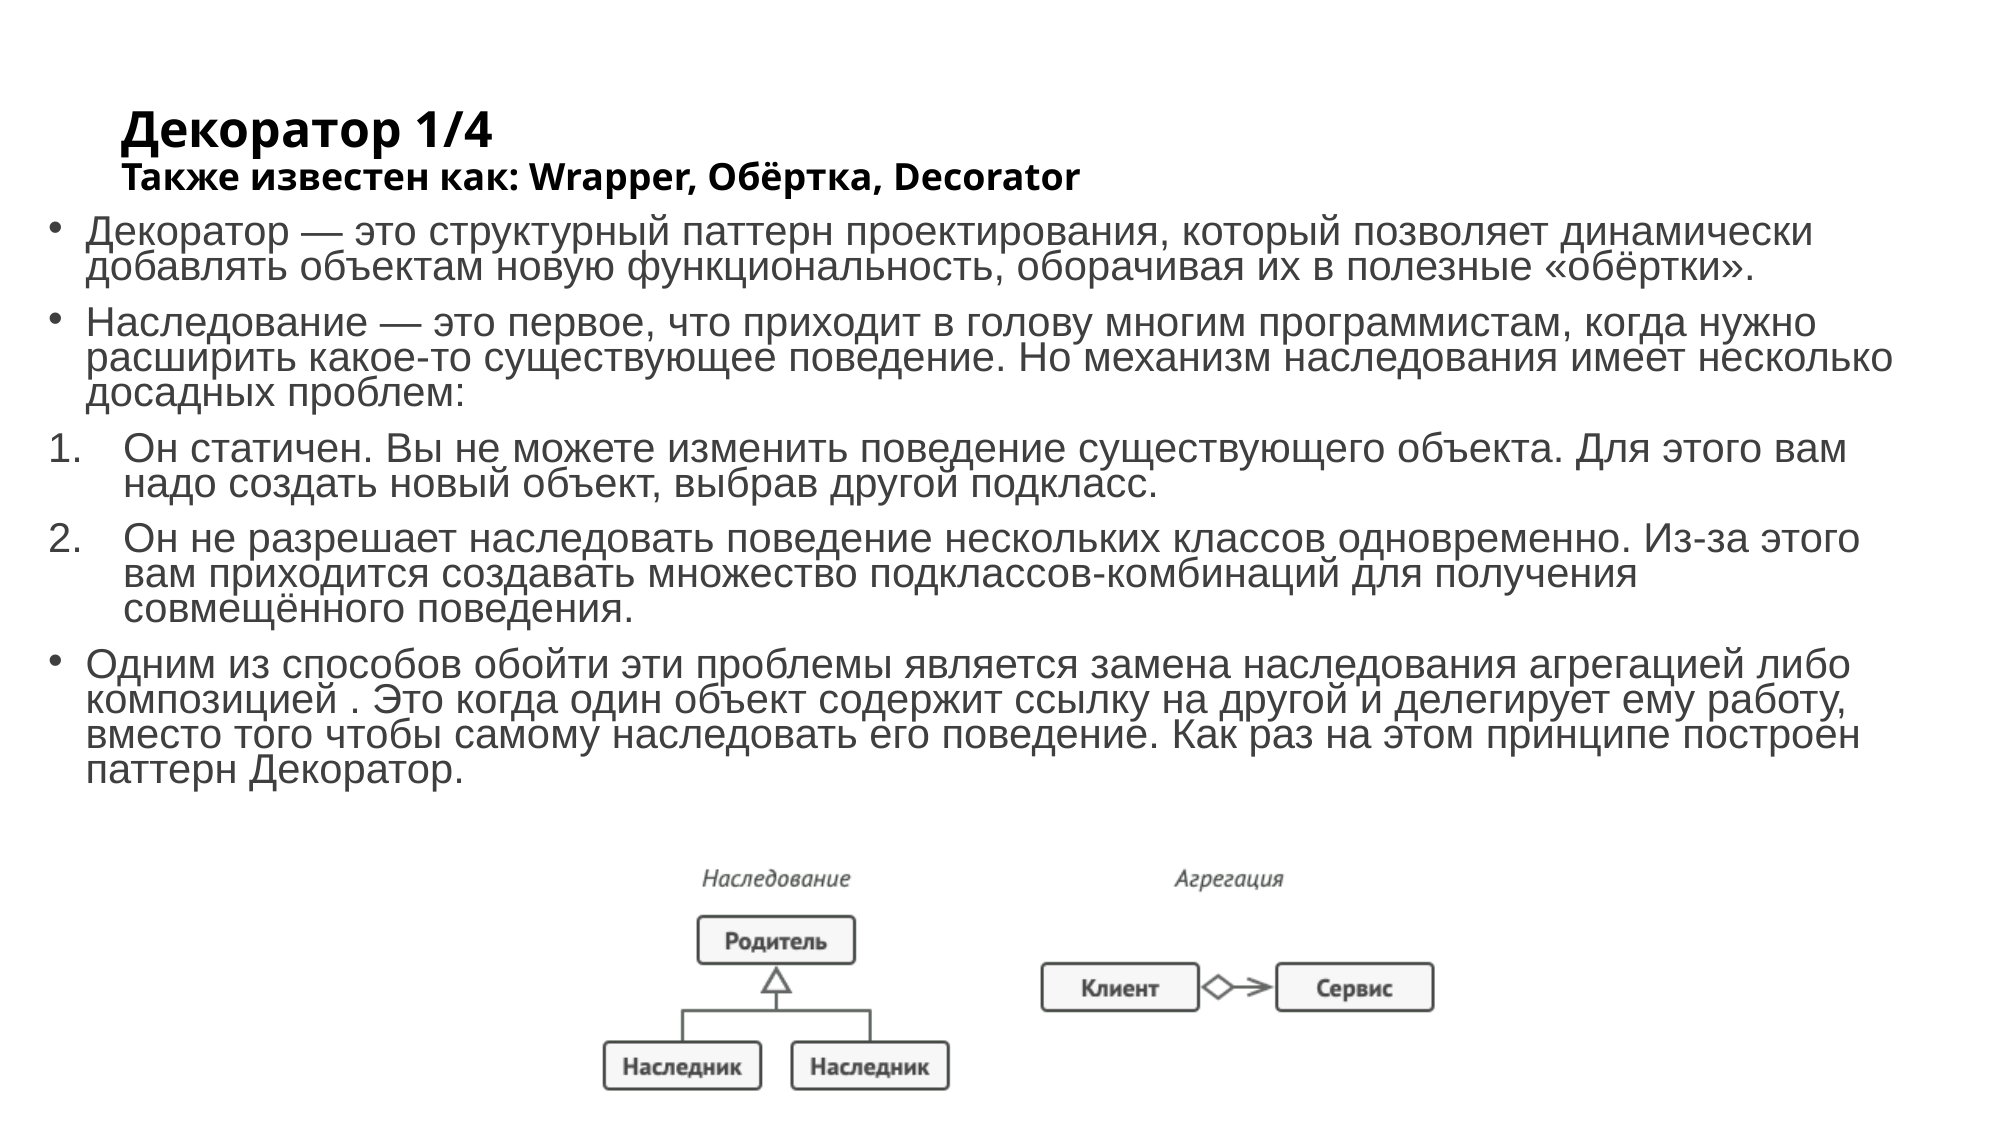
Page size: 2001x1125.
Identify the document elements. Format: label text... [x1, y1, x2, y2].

list Декоратор — это структурный паттерн проектирования, который позволяет динамически добавлять объектам новую функциональность, оборачивая их в полезные «обёртки». Наследование — это первое, что приходит в голову многим программистам, когда нужно расширить какое-то существующее поведение. Но механизм наследования имеет несколько досадных проблем: Он статичен. Вы не можете изменить поведение существующего объекта. Для этого вам надо создать новый объект, выбрав другой подкласс. Он не разрешает наследовать поведение нескольких классов одновременно. Из-за этого вам приходится создавать множество подклассов-комбинаций для получения совмещённого поведения. Одним из способов обойти эти проблемы является замена наследования агрегацией либо композицией . Это когда один объект содержит ссылку на другой и делегирует ему работу, вместо того чтобы самому наследовать его поведение. Как раз на этом принципе построен паттерн Декоратор. [33, 210, 1948, 881]
picture [588, 854, 1449, 1105]
title Декоратор 1/4 Также известен как: Wrapper, Обёртка, Decorator [106, 42, 1832, 210]
